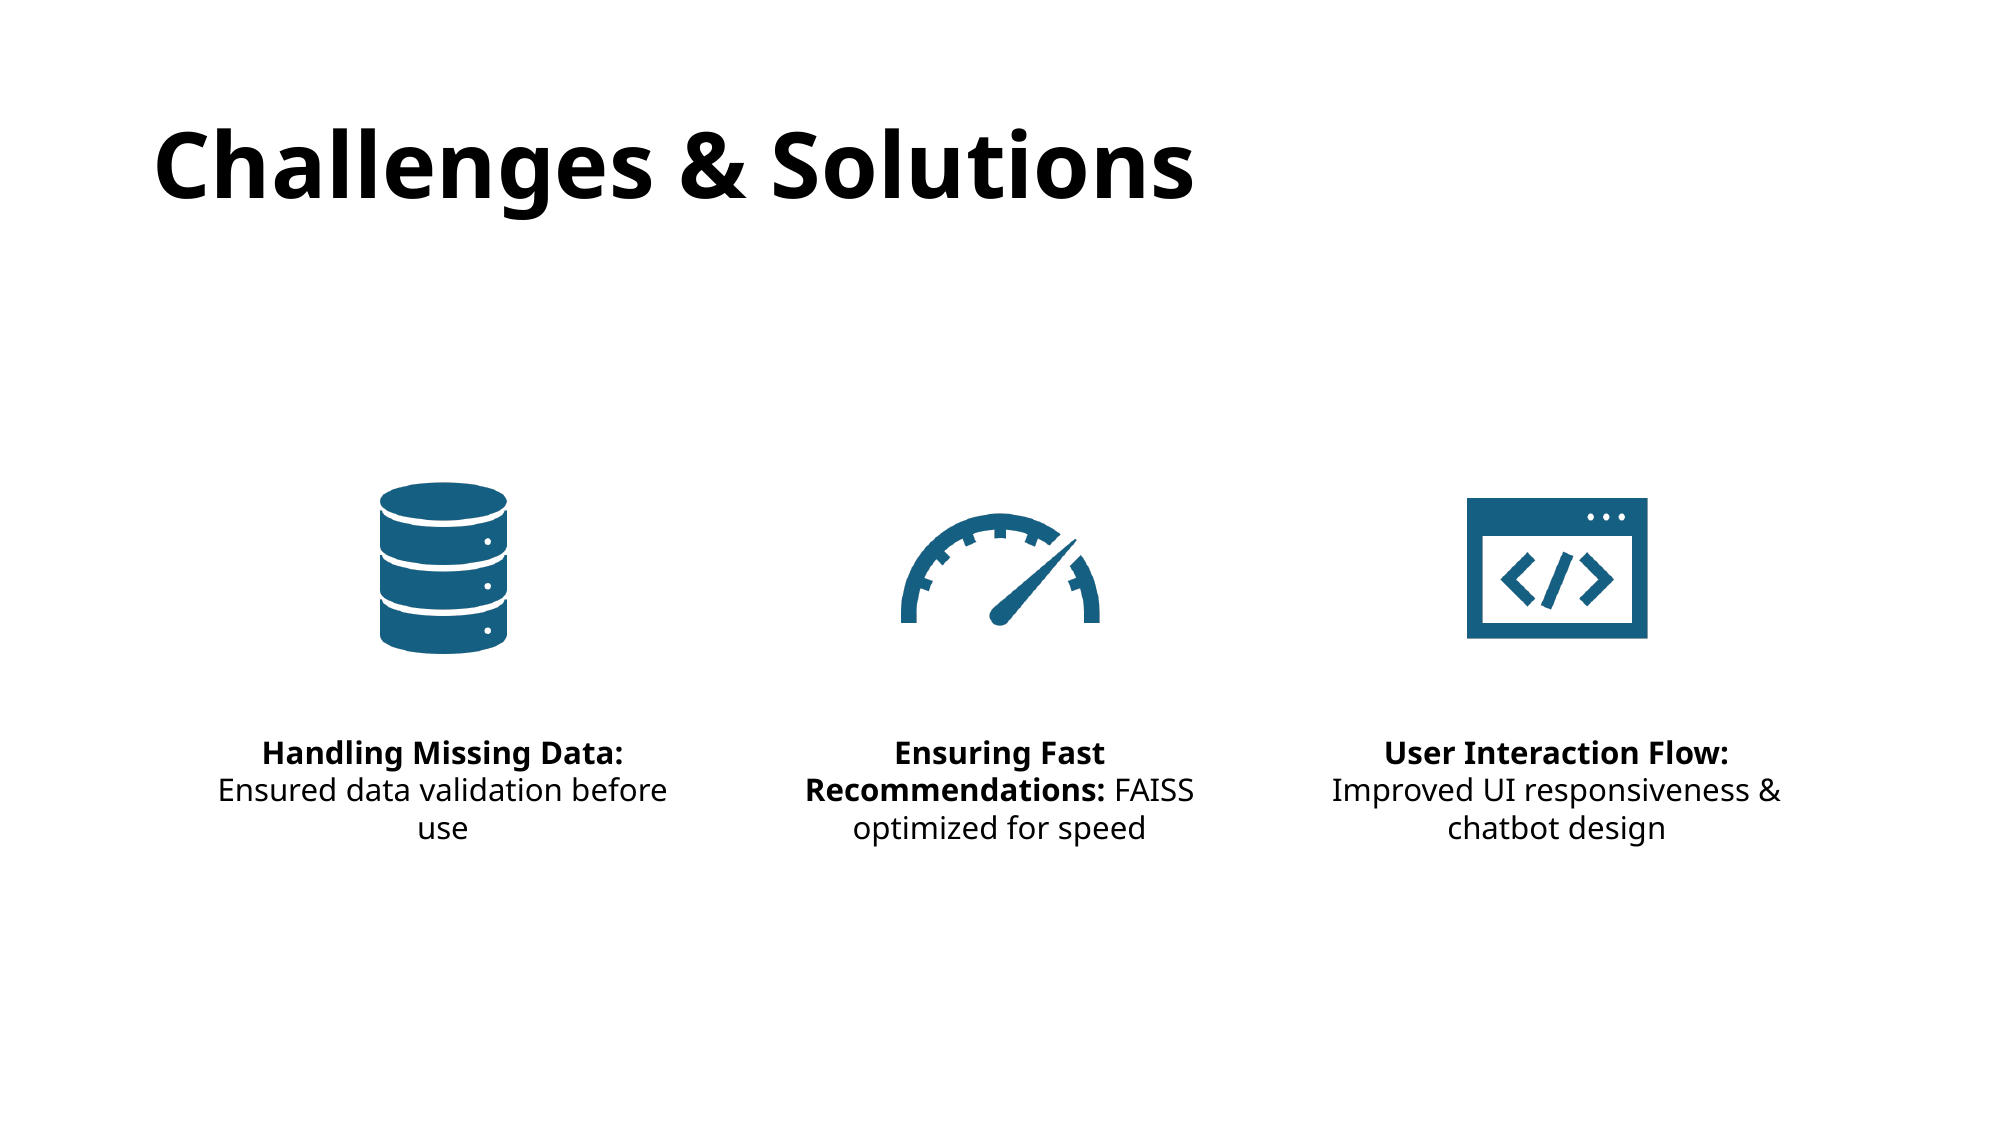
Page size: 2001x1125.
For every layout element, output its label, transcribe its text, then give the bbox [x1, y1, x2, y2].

title Challenges & Solutions [137, 59, 1863, 278]
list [136, 298, 1863, 1014]
